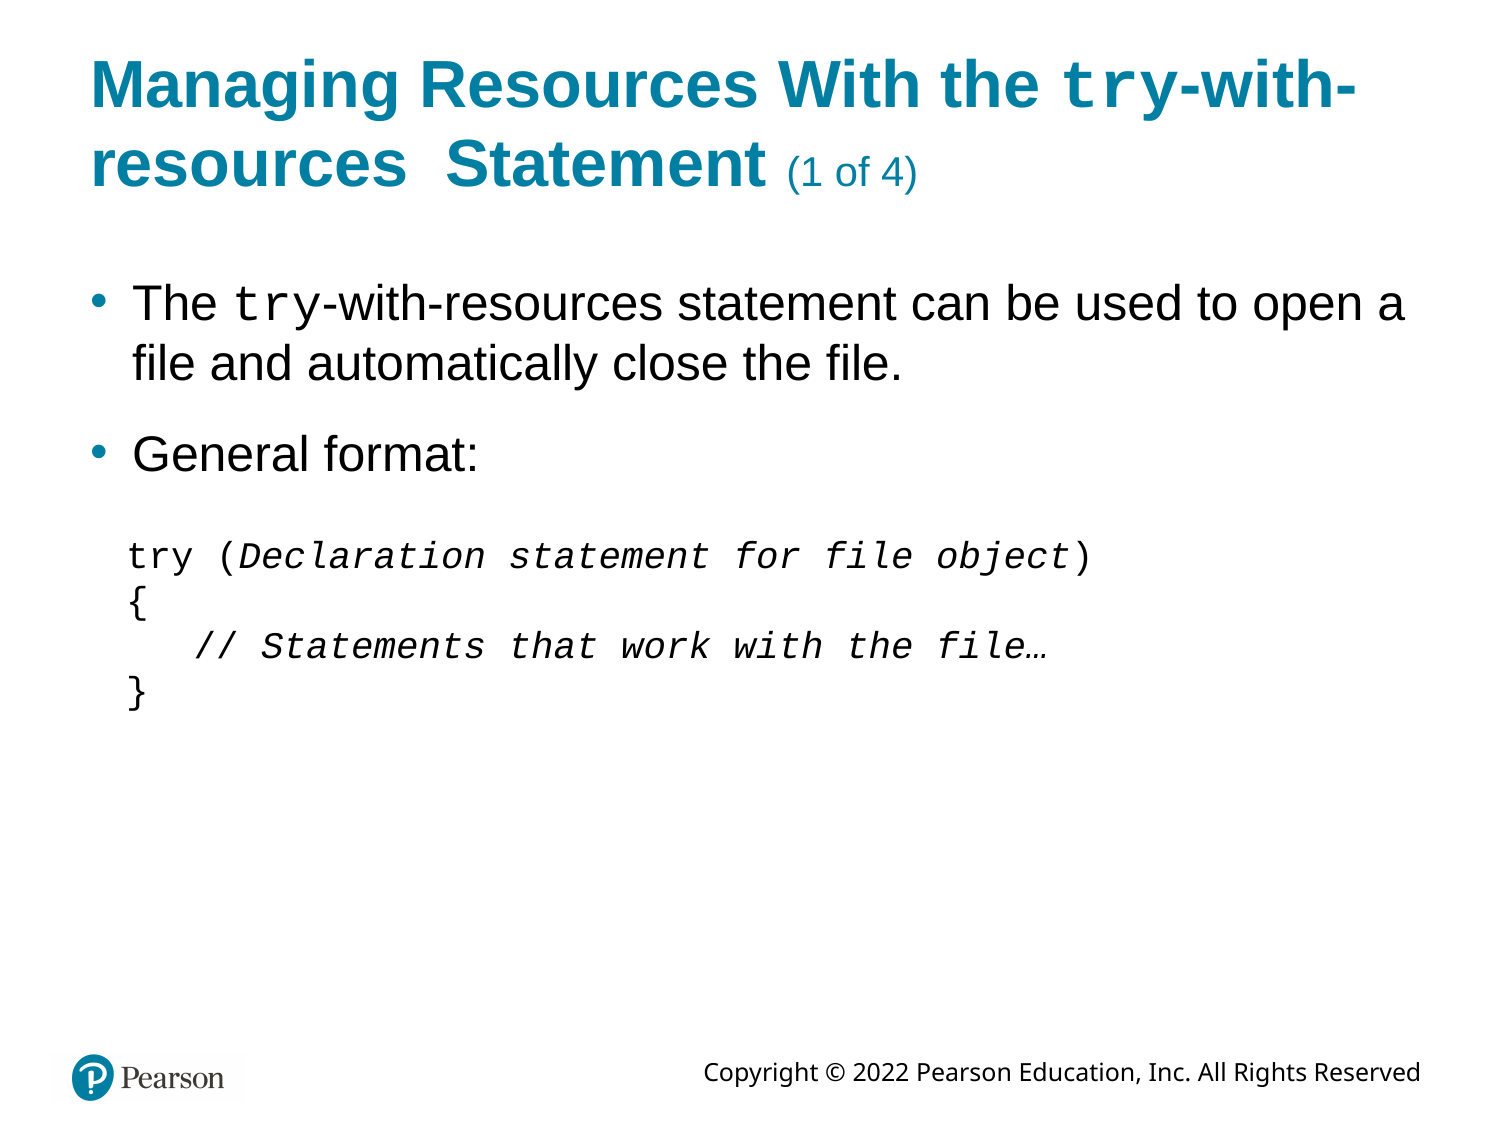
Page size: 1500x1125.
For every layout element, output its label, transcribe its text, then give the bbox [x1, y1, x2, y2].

list try (Declaration statement for file object) { // Statements that work with the file… } [111, 516, 1144, 721]
picture [51, 1053, 245, 1102]
list The try-with-resources statement can be used to open a file and automatically close the file. General format: [75, 255, 1425, 497]
title Managing Resources With the try-with-resources Statement (1 of 4) [75, 35, 1425, 216]
